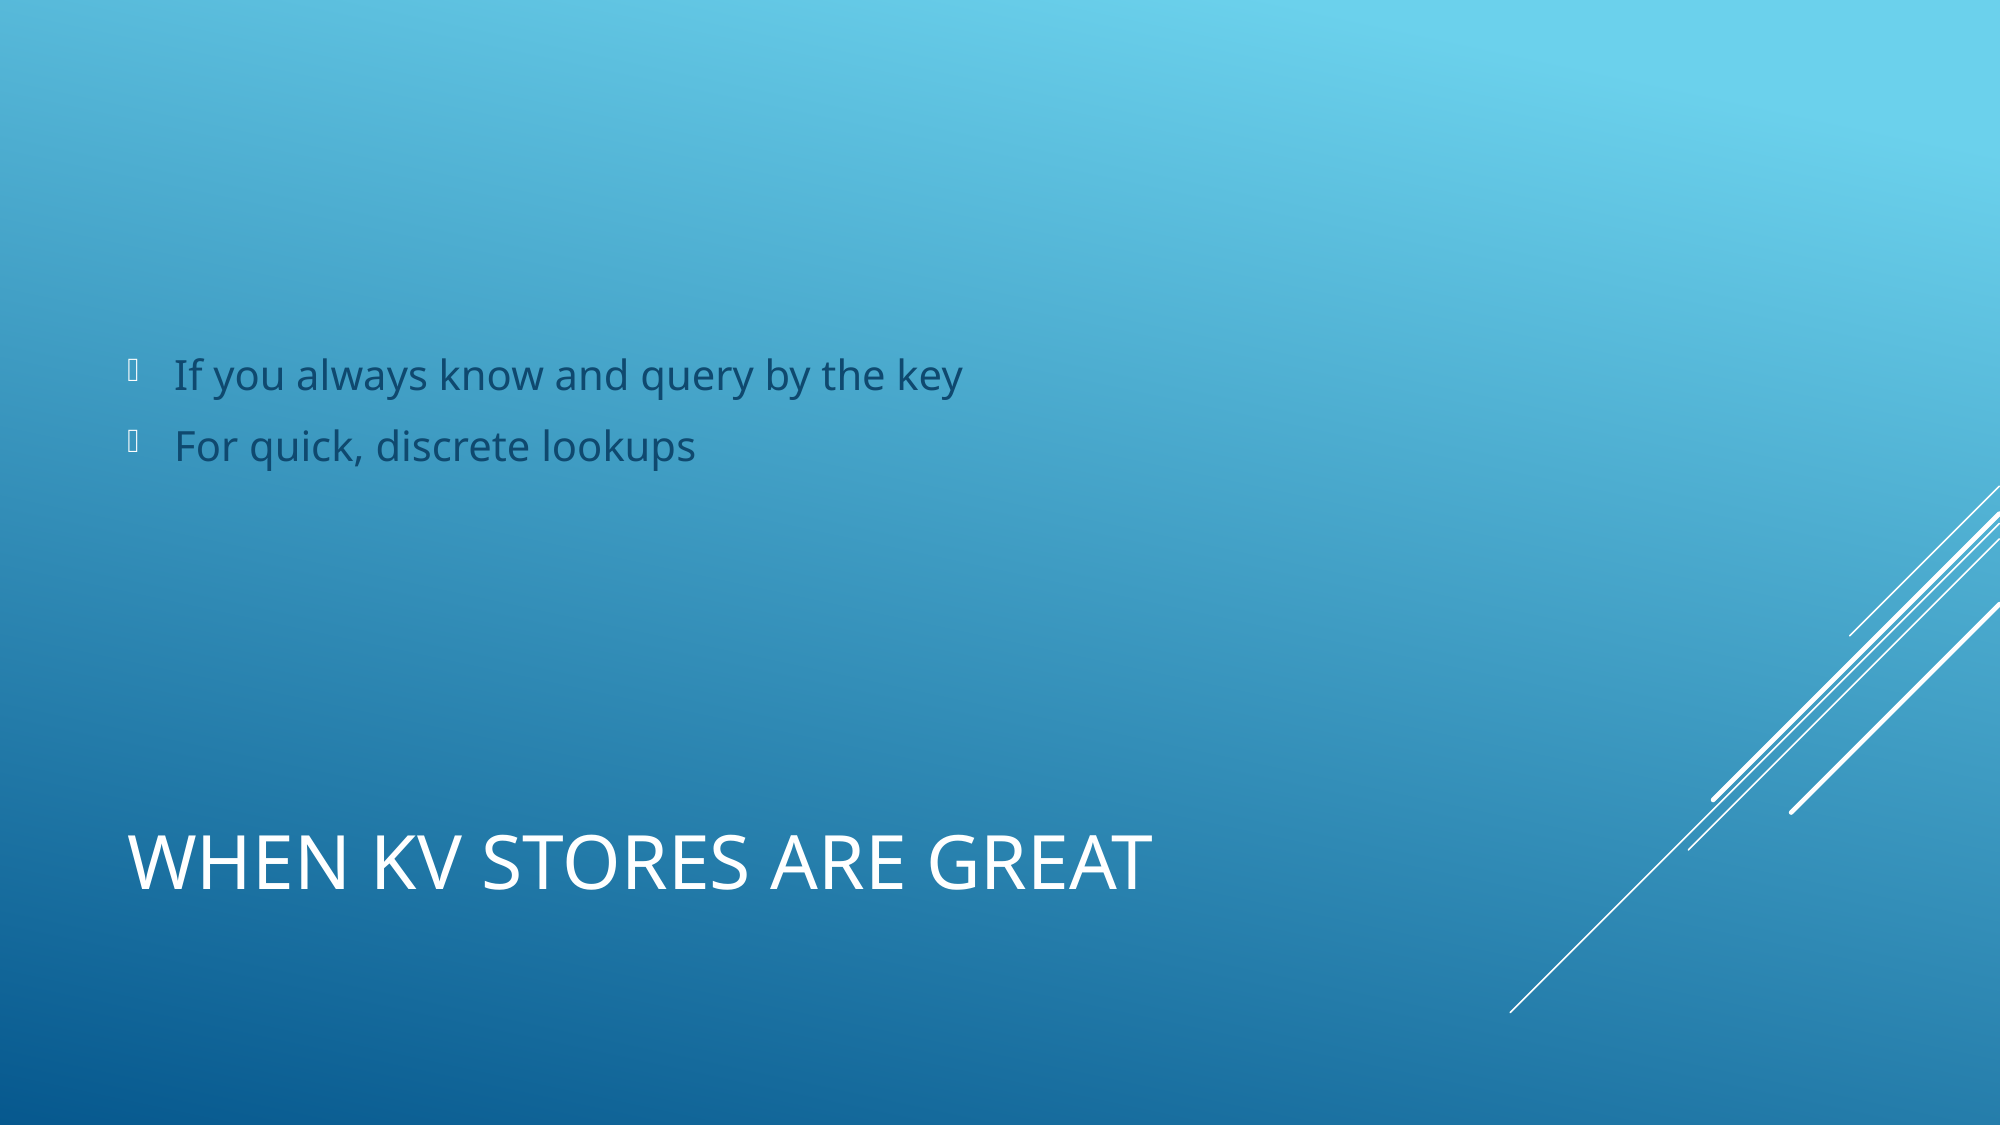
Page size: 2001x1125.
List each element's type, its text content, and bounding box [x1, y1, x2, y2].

list If you always know and query by the key For quick, discrete lookups [112, 112, 1513, 706]
title When KV Stores are great [112, 736, 1513, 984]
